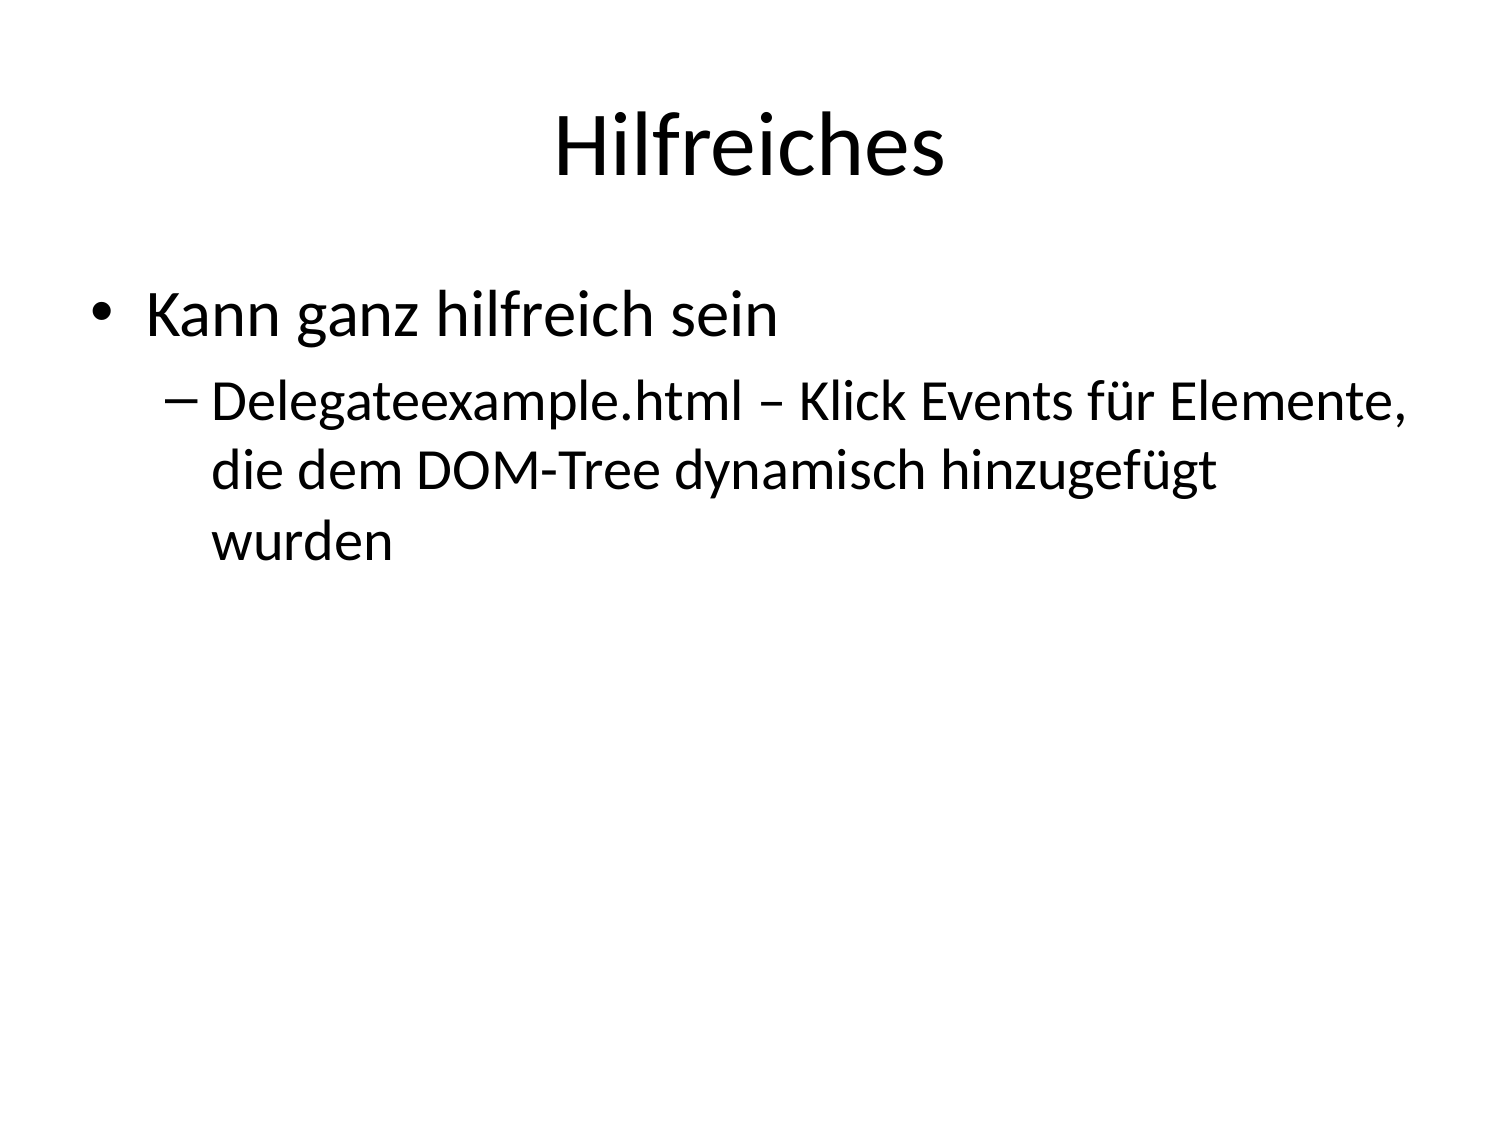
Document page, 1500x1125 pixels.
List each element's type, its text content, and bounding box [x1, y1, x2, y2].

list Kann ganz hilfreich sein Delegateexample.html – Klick Events für Elemente, die dem DOM-Tree dynamisch hinzugefügt wurden [75, 262, 1425, 1005]
title Hilfreiches [75, 45, 1425, 233]
